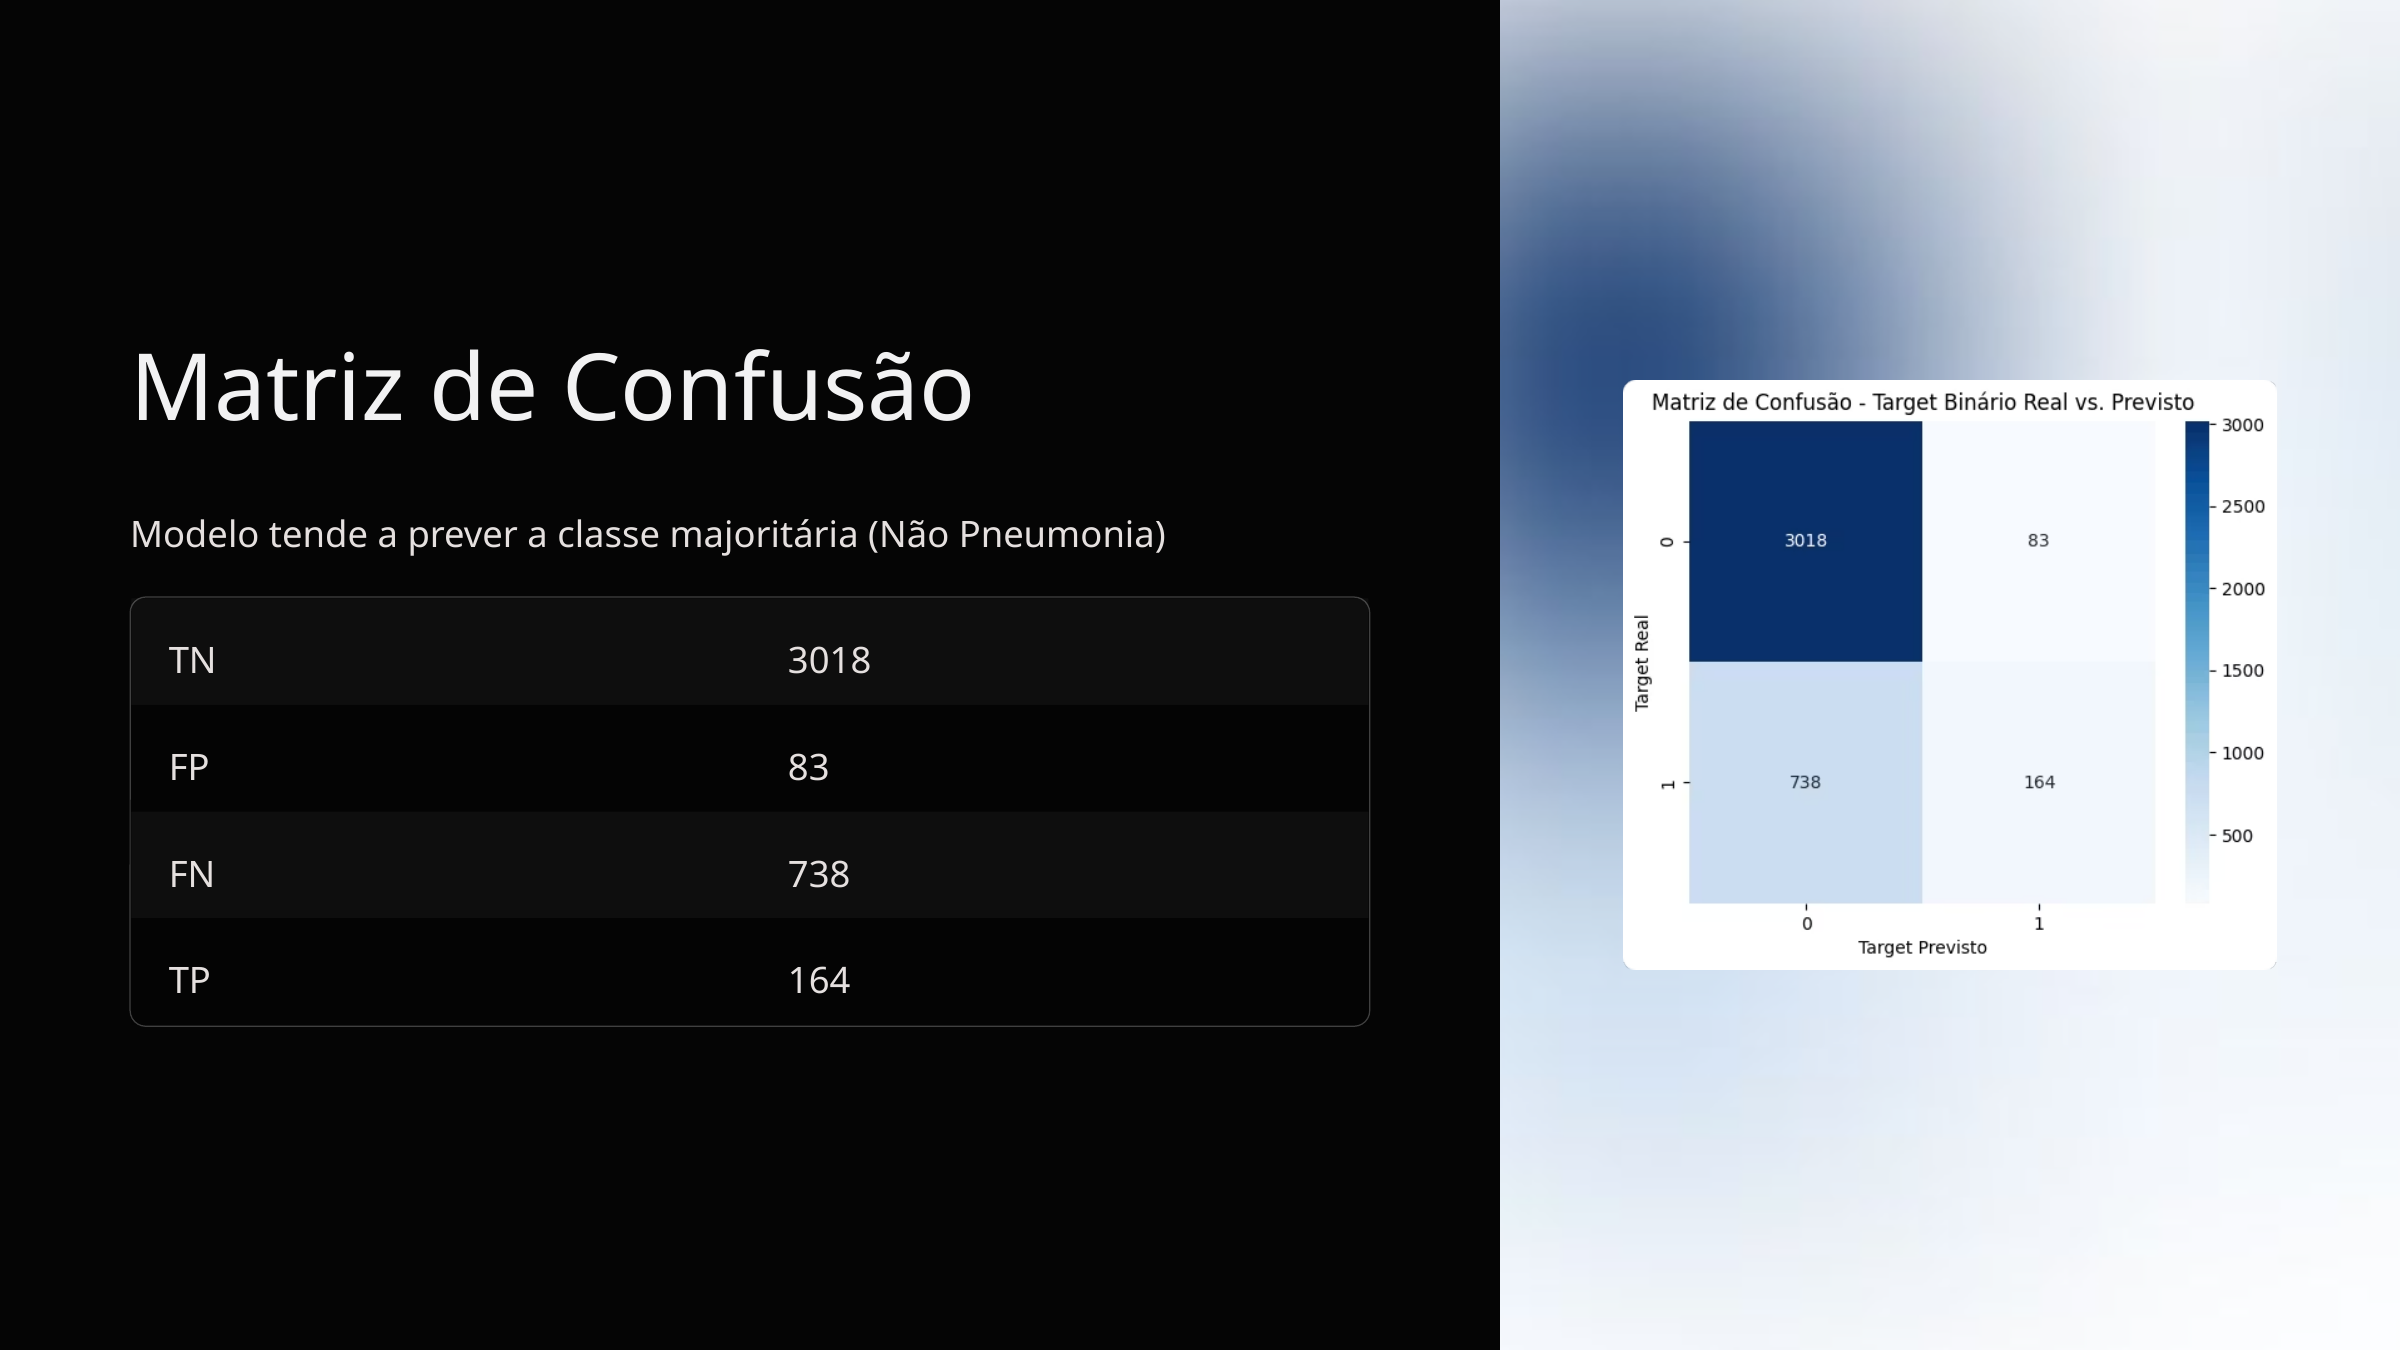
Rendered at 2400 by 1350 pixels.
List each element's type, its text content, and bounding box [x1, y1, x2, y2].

text_box [131, 918, 1369, 1025]
text_box [131, 704, 1369, 811]
text_box TP [168, 941, 713, 1002]
text_box [131, 598, 1369, 704]
picture [1499, 0, 2400, 1350]
text_box TN [168, 621, 713, 682]
text_box FP [168, 728, 713, 789]
text_box 164 [787, 941, 1332, 1002]
text_box 738 [787, 835, 1332, 895]
text_box Modelo tende a prever a classe majoritária (Não Pneumonia) [130, 495, 1370, 556]
text_box Matriz de Confusão [130, 323, 1061, 440]
text_box [131, 811, 1369, 918]
text_box 3018 [787, 621, 1332, 682]
text_box FN [168, 835, 713, 895]
text_box 83 [787, 728, 1332, 789]
